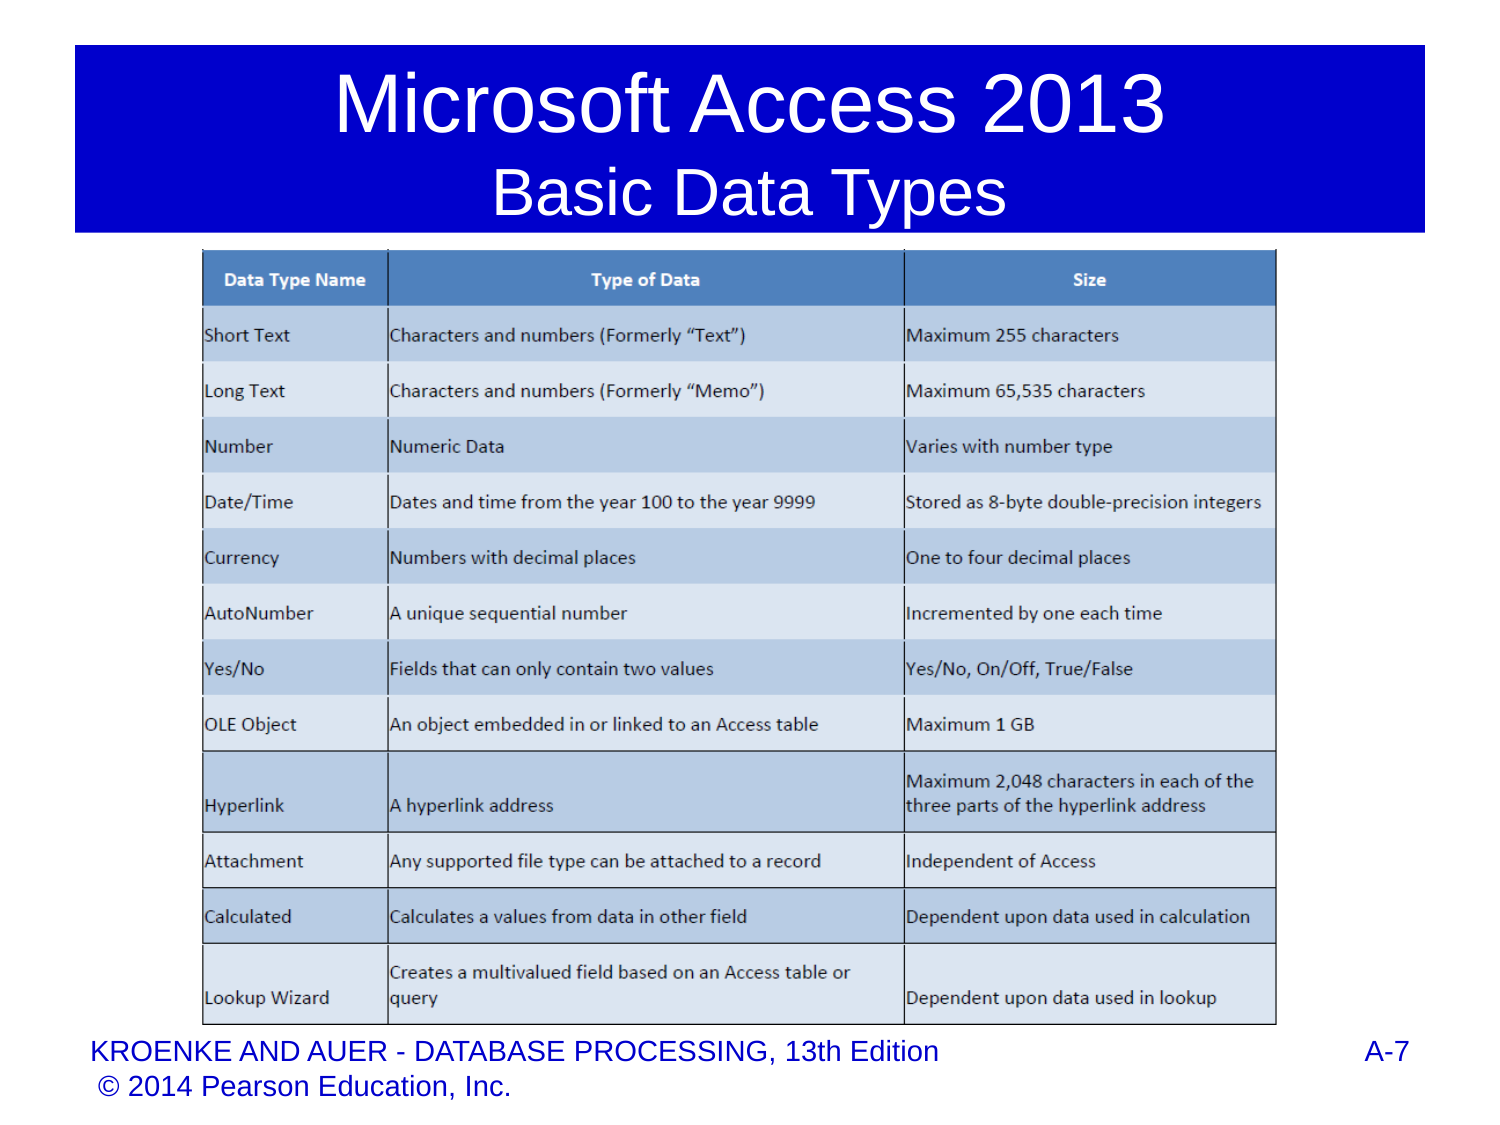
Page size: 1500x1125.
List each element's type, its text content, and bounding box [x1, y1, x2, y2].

slide_number A-7 [1074, 1024, 1426, 1103]
picture [199, 249, 1279, 1025]
title Microsoft Access 2013 Basic Data Types [75, 45, 1425, 233]
footer KROENKE AND AUER - DATABASE PROCESSING, 13th Edition © 2014 Pearson Education, Inc. [74, 1024, 963, 1104]
